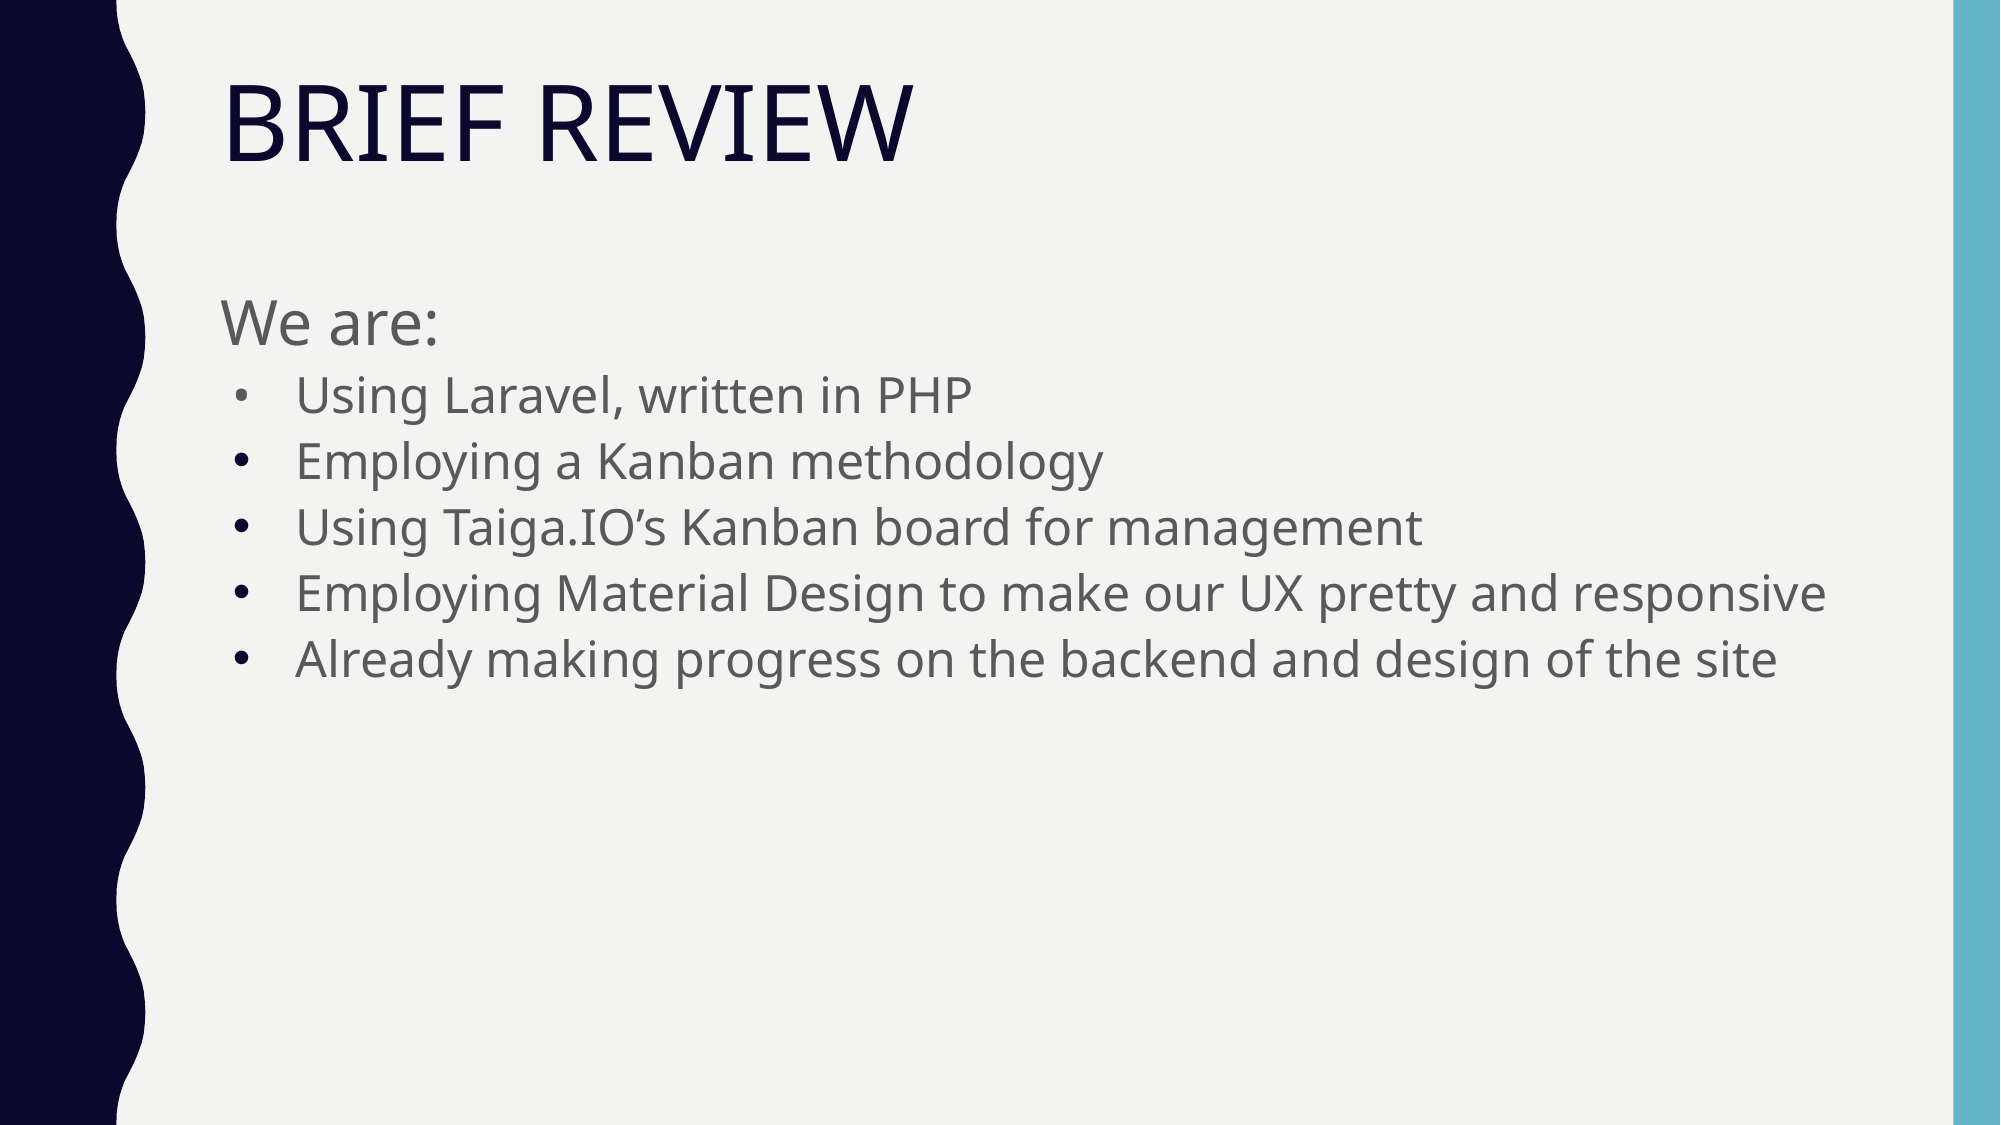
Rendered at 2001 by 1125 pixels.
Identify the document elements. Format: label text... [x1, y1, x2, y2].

list We are: Using Laravel, written in PHP Employing a Kanban methodology Using Taiga.IO’s Kanban board for management Employing Material Design to make our UX pretty and responsive Already making progress on the backend and design of the site [205, 267, 1875, 858]
title BRIEF REVIEW [205, 62, 1875, 267]
